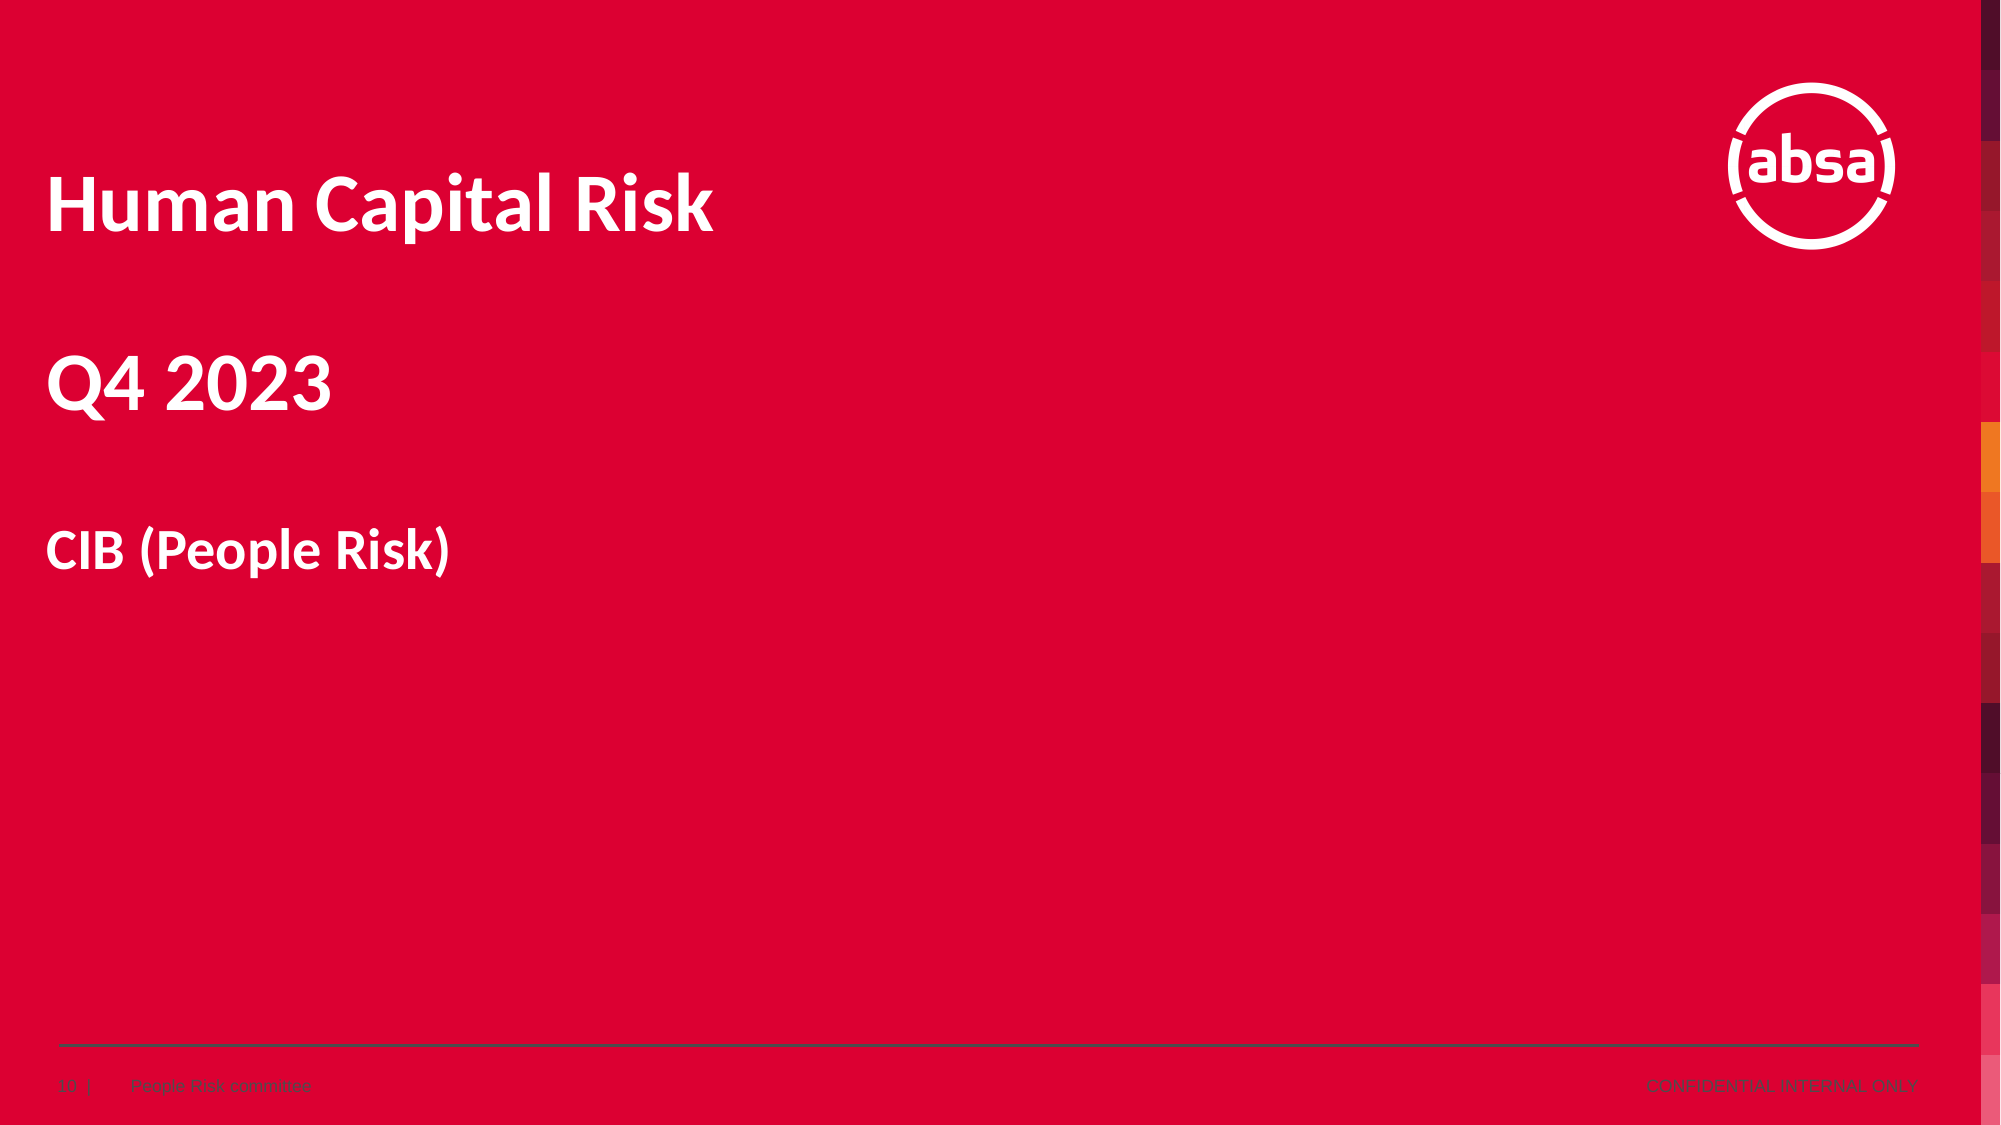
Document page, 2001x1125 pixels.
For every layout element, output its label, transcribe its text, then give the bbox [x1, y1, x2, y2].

title Human Capital Risk Q4 2023 CIB (People Risk) [46, 103, 1223, 588]
picture [1656, 14, 1967, 318]
